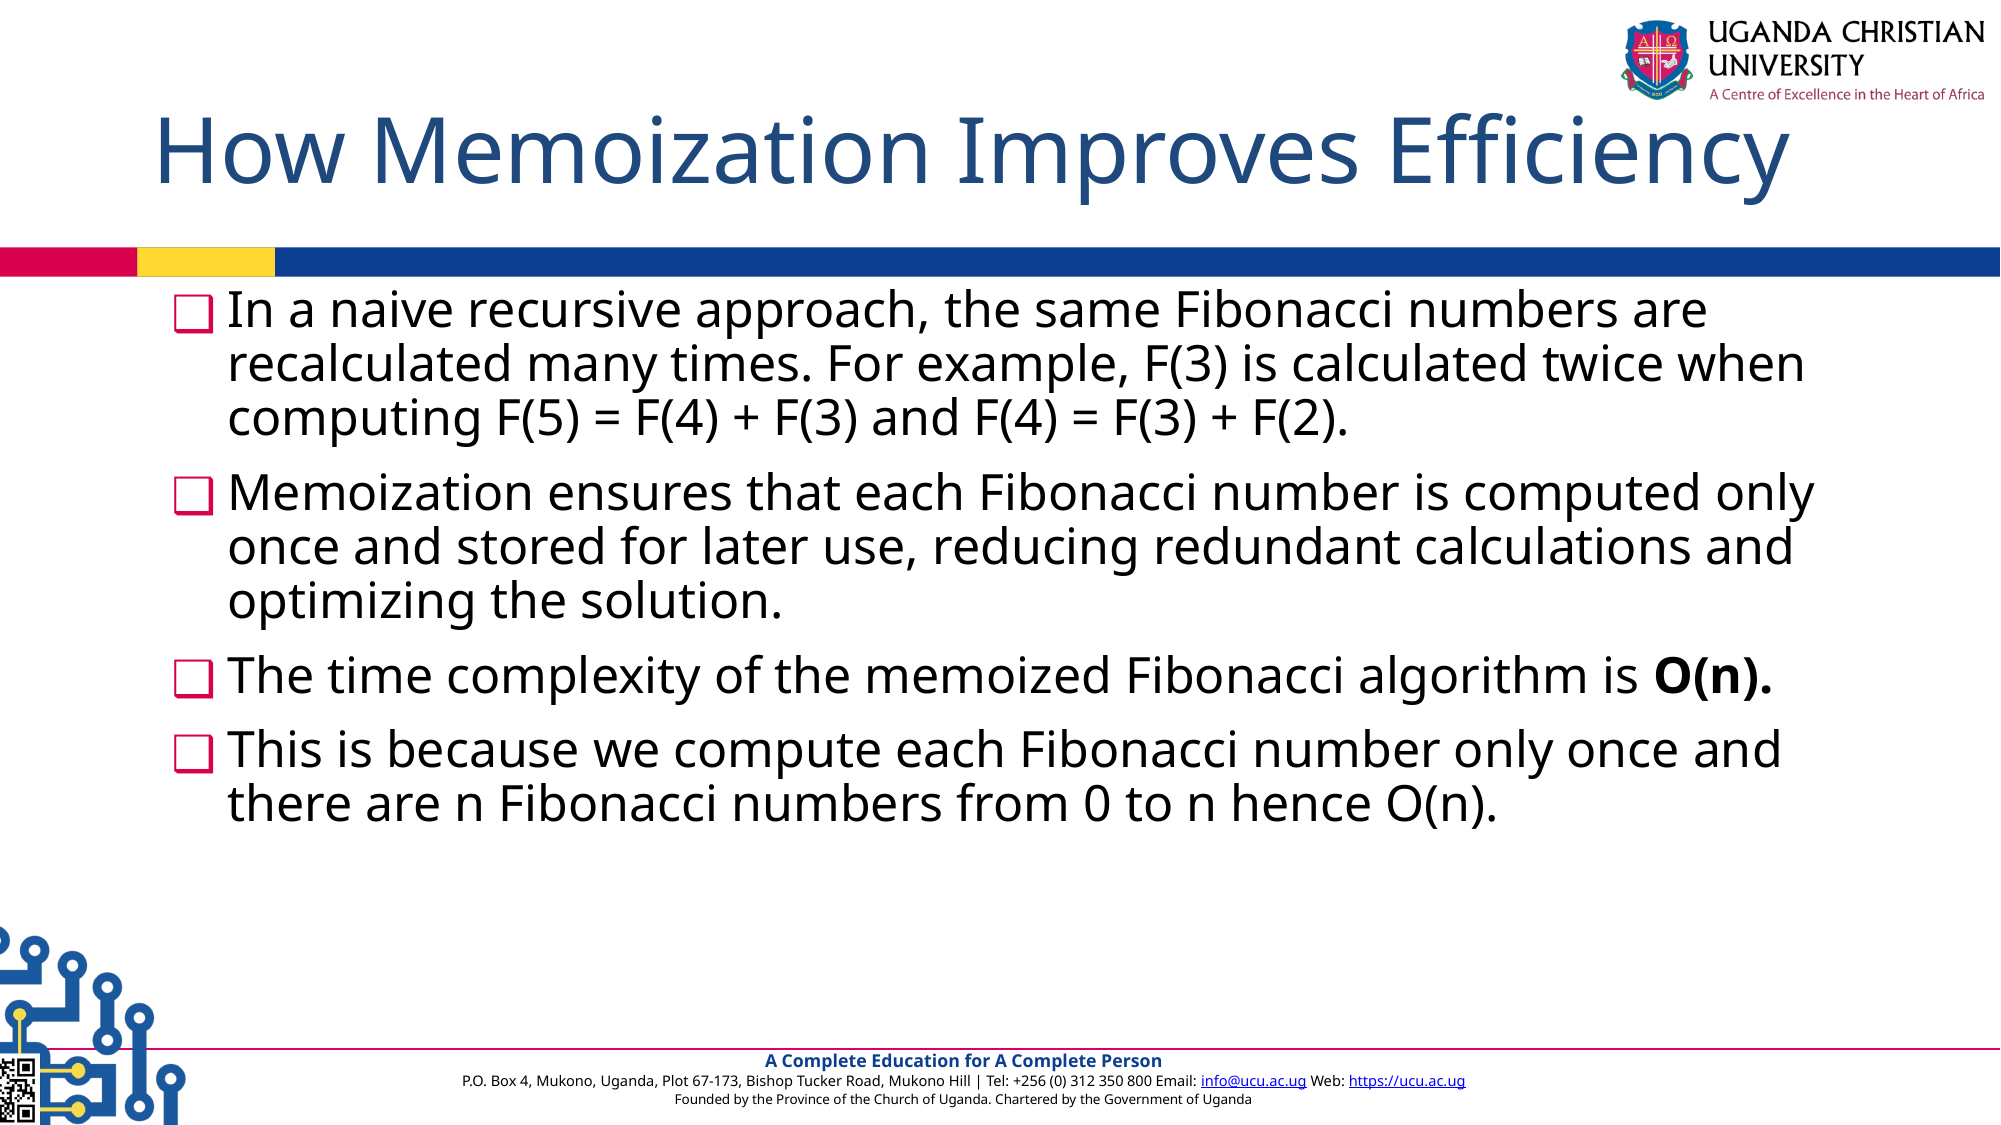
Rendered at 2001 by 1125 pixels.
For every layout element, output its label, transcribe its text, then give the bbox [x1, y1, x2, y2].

list In a naive recursive approach, the same Fibonacci numbers are recalculated many times. For example, F(3) is calculated twice when computing F(5) = F(4) + F(3) and F(4) = F(3) + F(2). Memoization ensures that each Fibonacci number is computed only once and stored for later use, reducing redundant calculations and optimizing the solution. The time complexity of the memoized Fibonacci algorithm is O(n). This is because we compute each Fibonacci number only once and there are n Fibonacci numbers from 0 to n hence O(n). [137, 276, 1863, 1014]
picture [1603, 0, 2000, 121]
title How Memoization Improves Efficiency [137, 59, 1863, 248]
picture [0, 887, 191, 1125]
